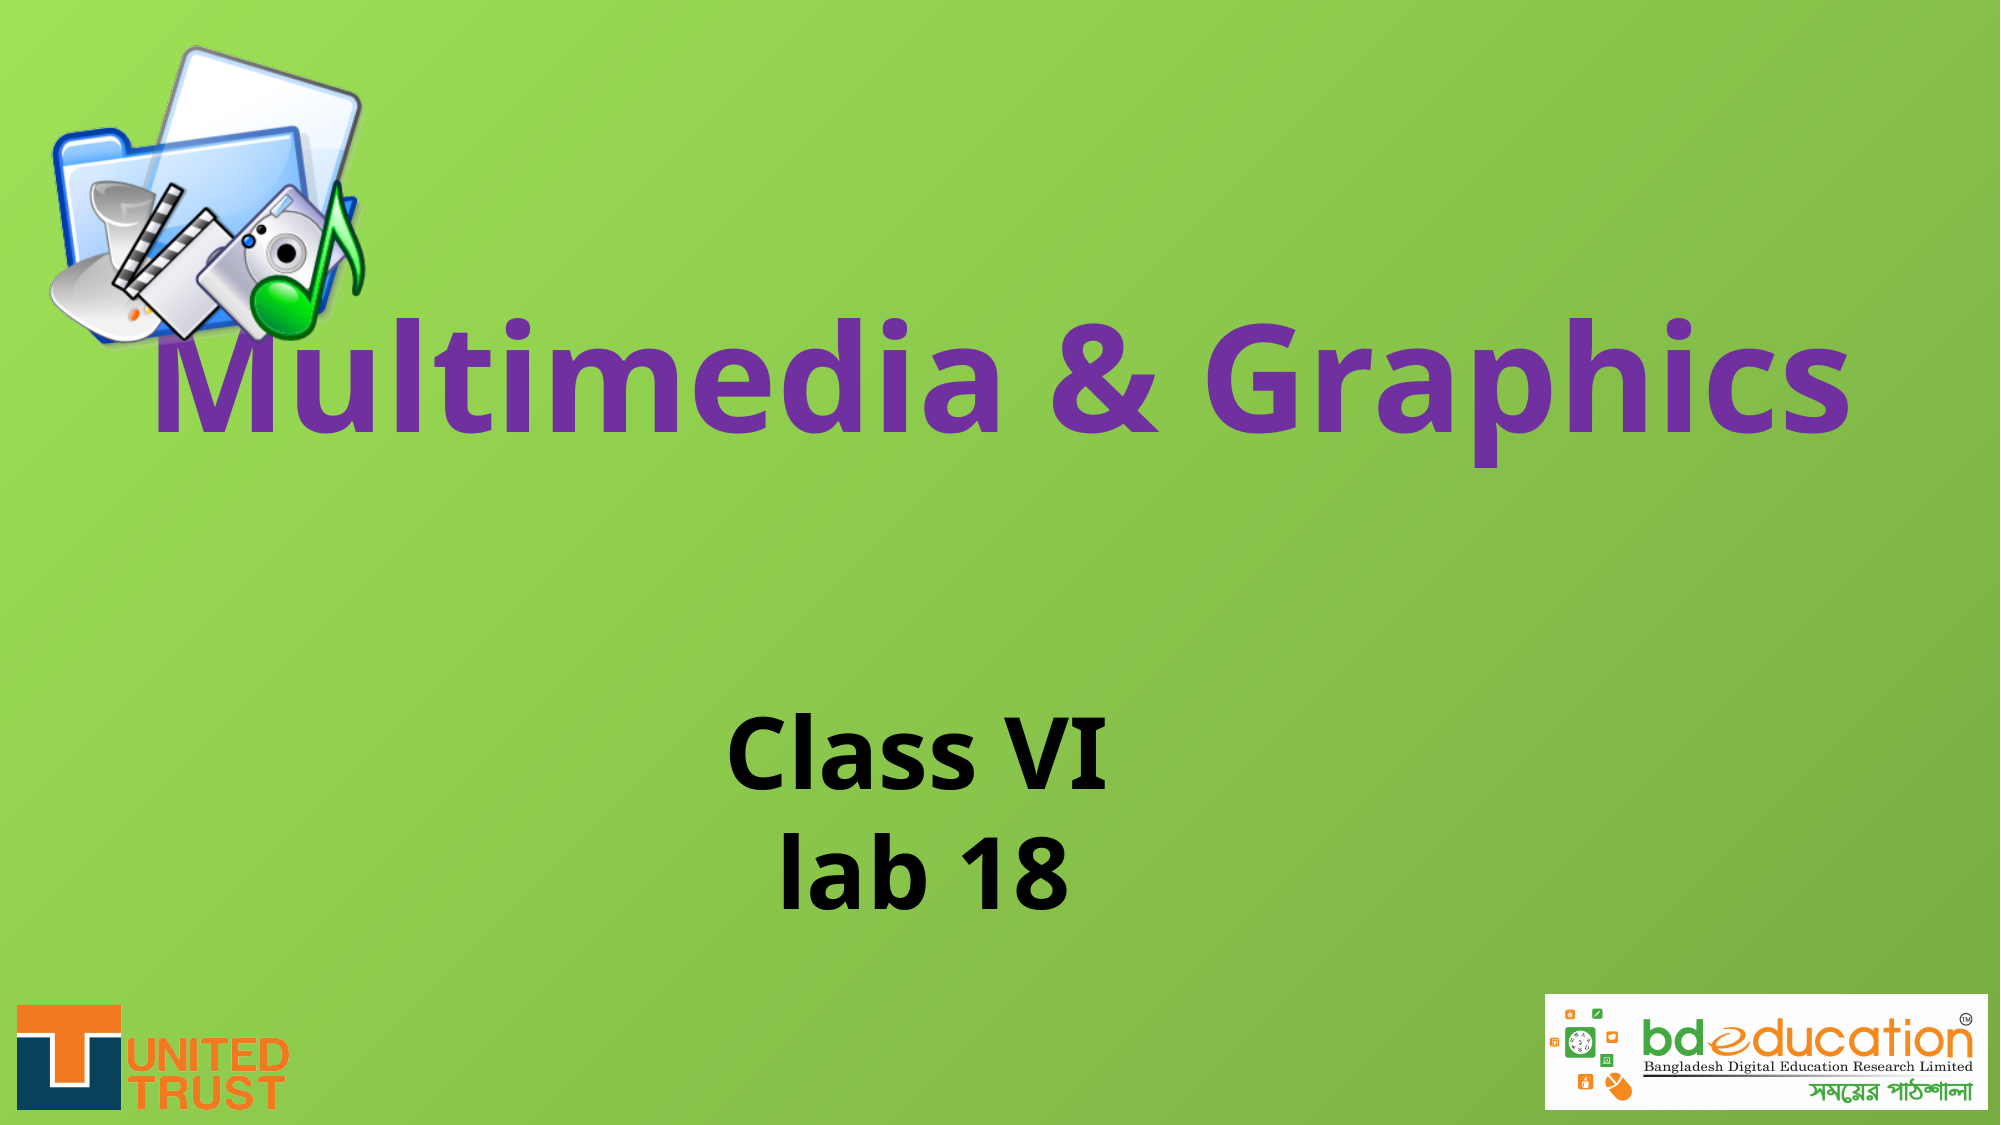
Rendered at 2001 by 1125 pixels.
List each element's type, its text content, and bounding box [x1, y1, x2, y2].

picture [47, 43, 366, 362]
text_box Multimedia & Graphics [108, 274, 1892, 470]
text_box Class VI lab 18 [709, 682, 1124, 937]
picture [1545, 994, 1988, 1110]
picture [17, 1005, 289, 1110]
